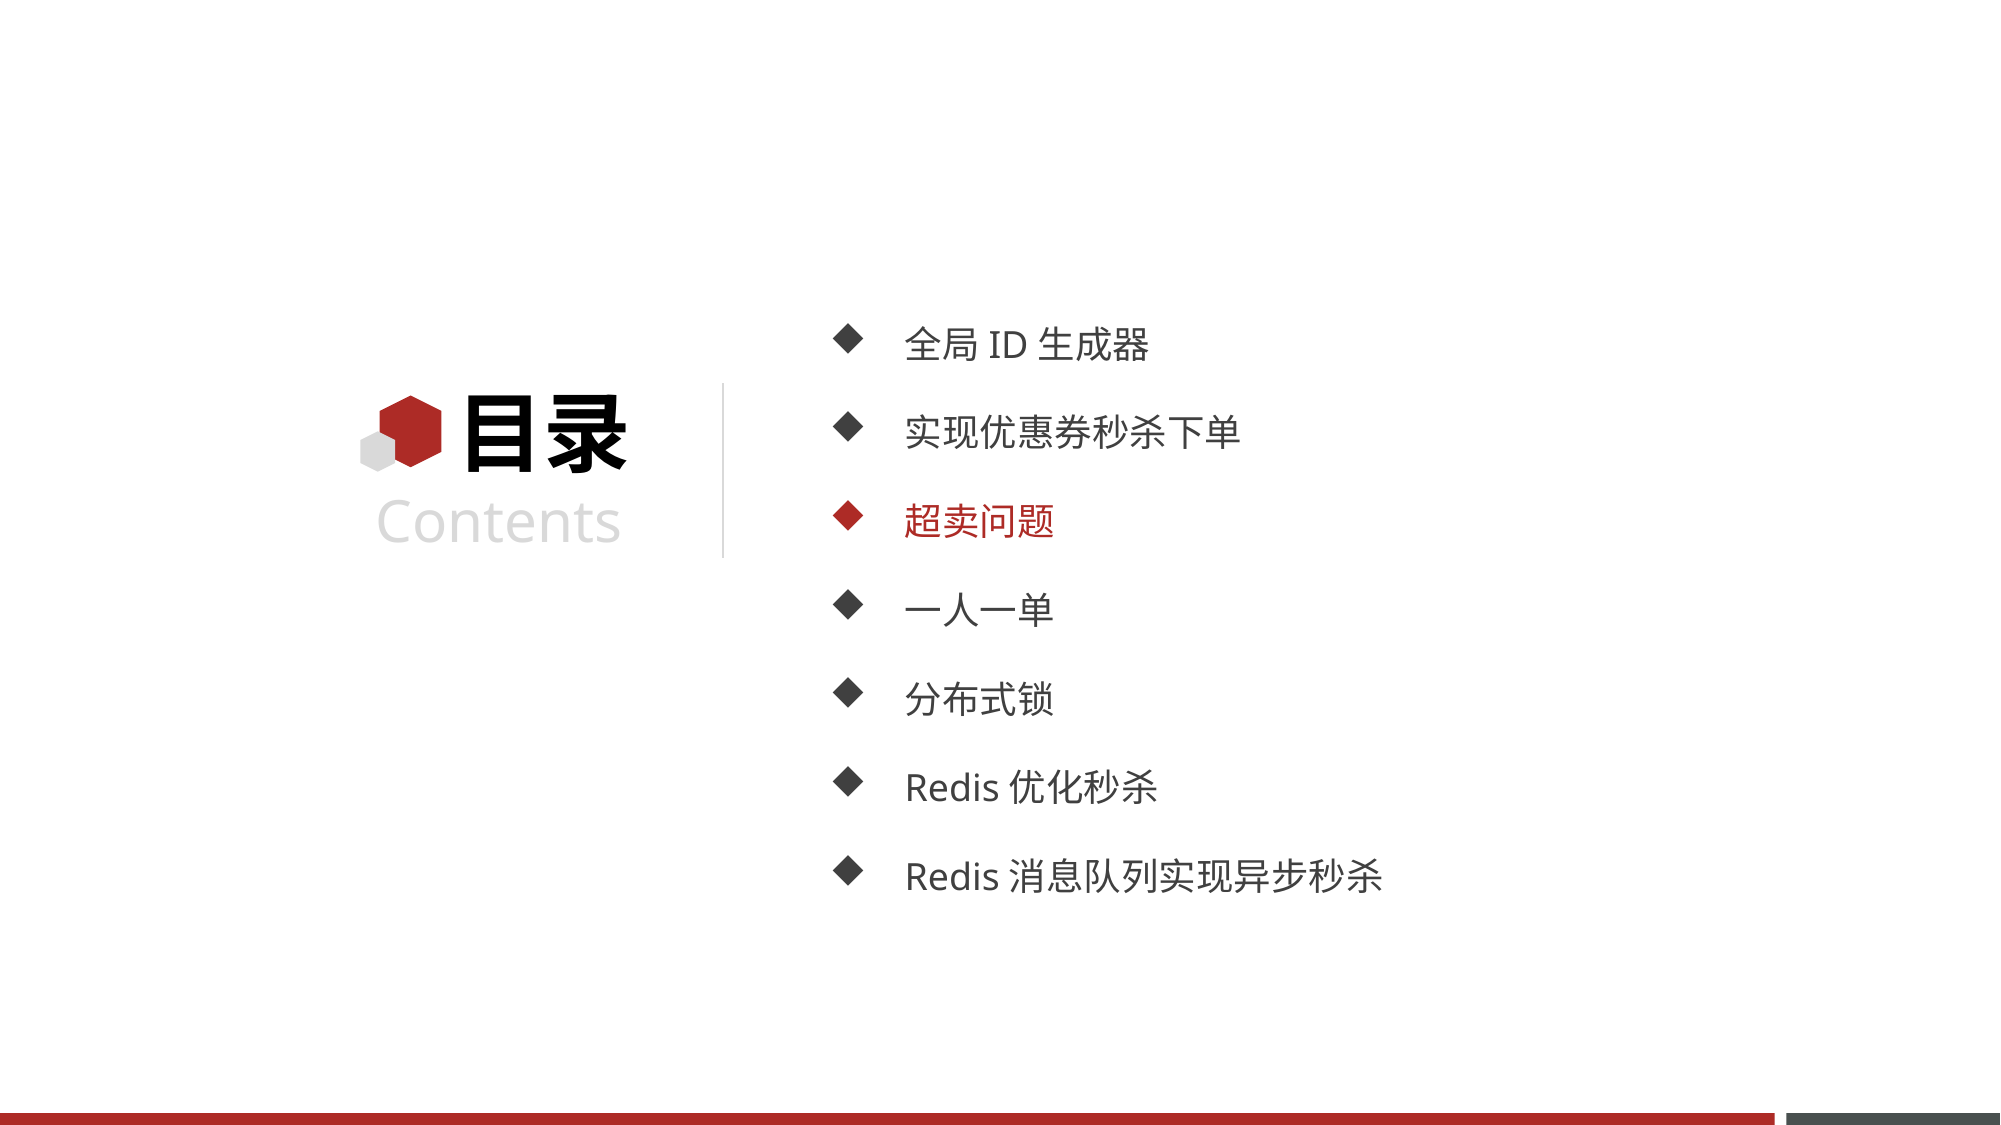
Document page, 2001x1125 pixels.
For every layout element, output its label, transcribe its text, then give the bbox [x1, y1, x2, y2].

text_box Redis消息队列实现异步秒杀 [814, 802, 1795, 904]
text_box 超卖问题 [814, 447, 1795, 535]
text_box 实现优惠券秒杀下单 [814, 372, 1795, 447]
text_box Redis优化秒杀 [814, 713, 1795, 802]
text_box 分布式锁 [814, 624, 1795, 713]
text_box 一人一单 [814, 535, 1795, 624]
text_box 全局ID生成器 [814, 269, 1795, 372]
